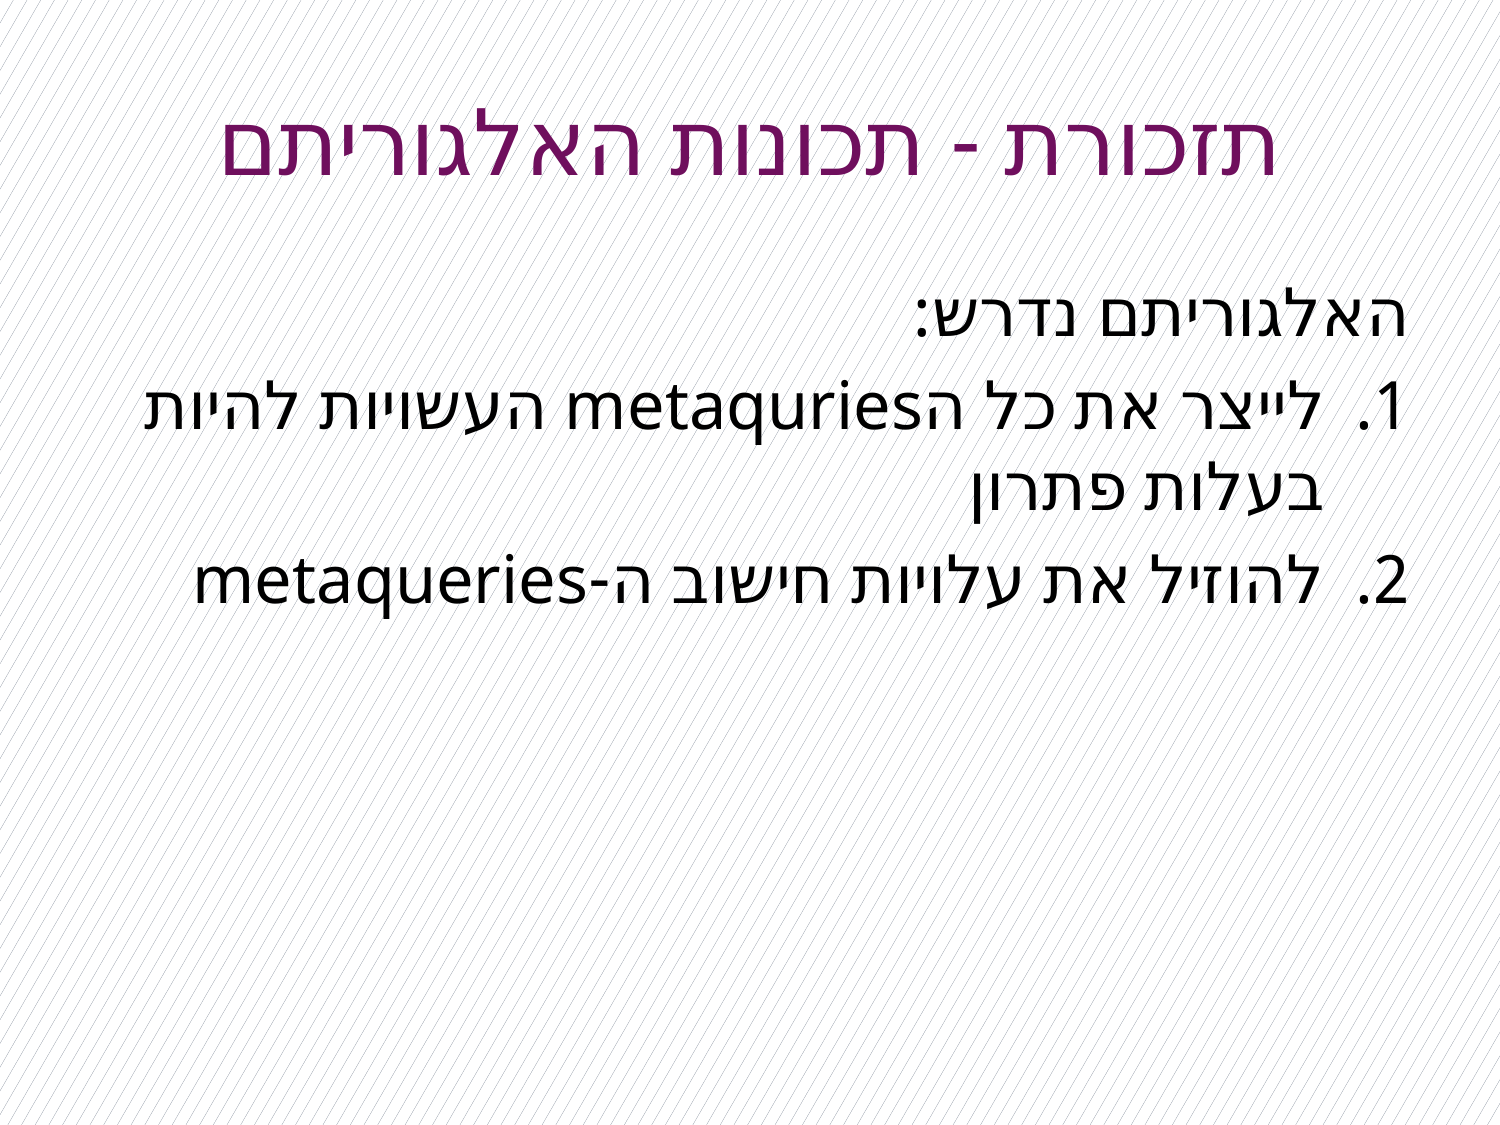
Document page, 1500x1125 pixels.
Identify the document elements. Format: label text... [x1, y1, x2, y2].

list האלגוריתם נדרש: לייצר את כל הmetaquries העשויות להיות בעלות פתרון להוזיל את עלויות חישוב ה-metaqueries [75, 262, 1425, 1005]
title תזכורת - תכונות האלגוריתם [75, 45, 1425, 233]
